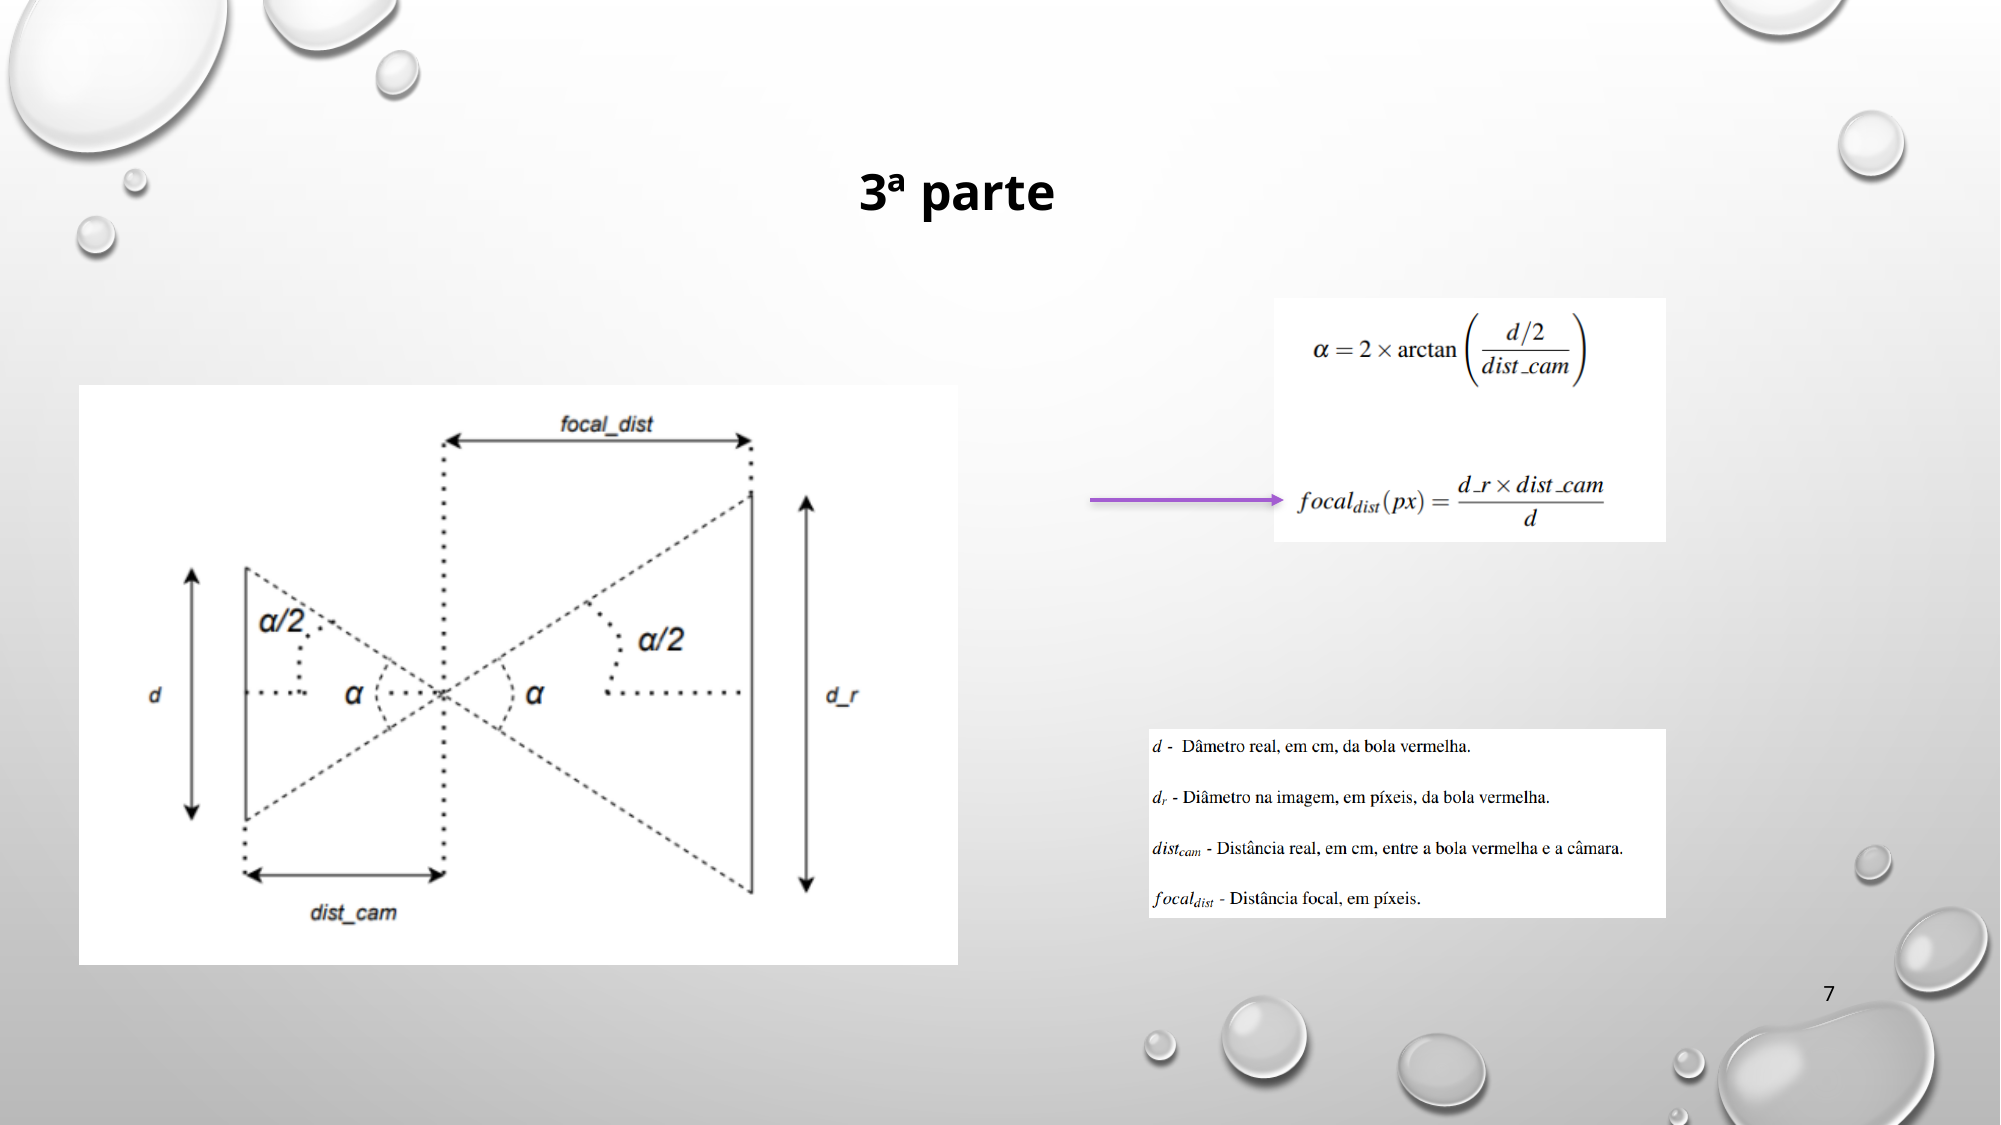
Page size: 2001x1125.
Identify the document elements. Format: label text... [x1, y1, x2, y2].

slide_number 7 [1724, 965, 1851, 1025]
picture [0, 0, 2000, 1125]
text_box 3ª parte [230, 152, 1685, 228]
